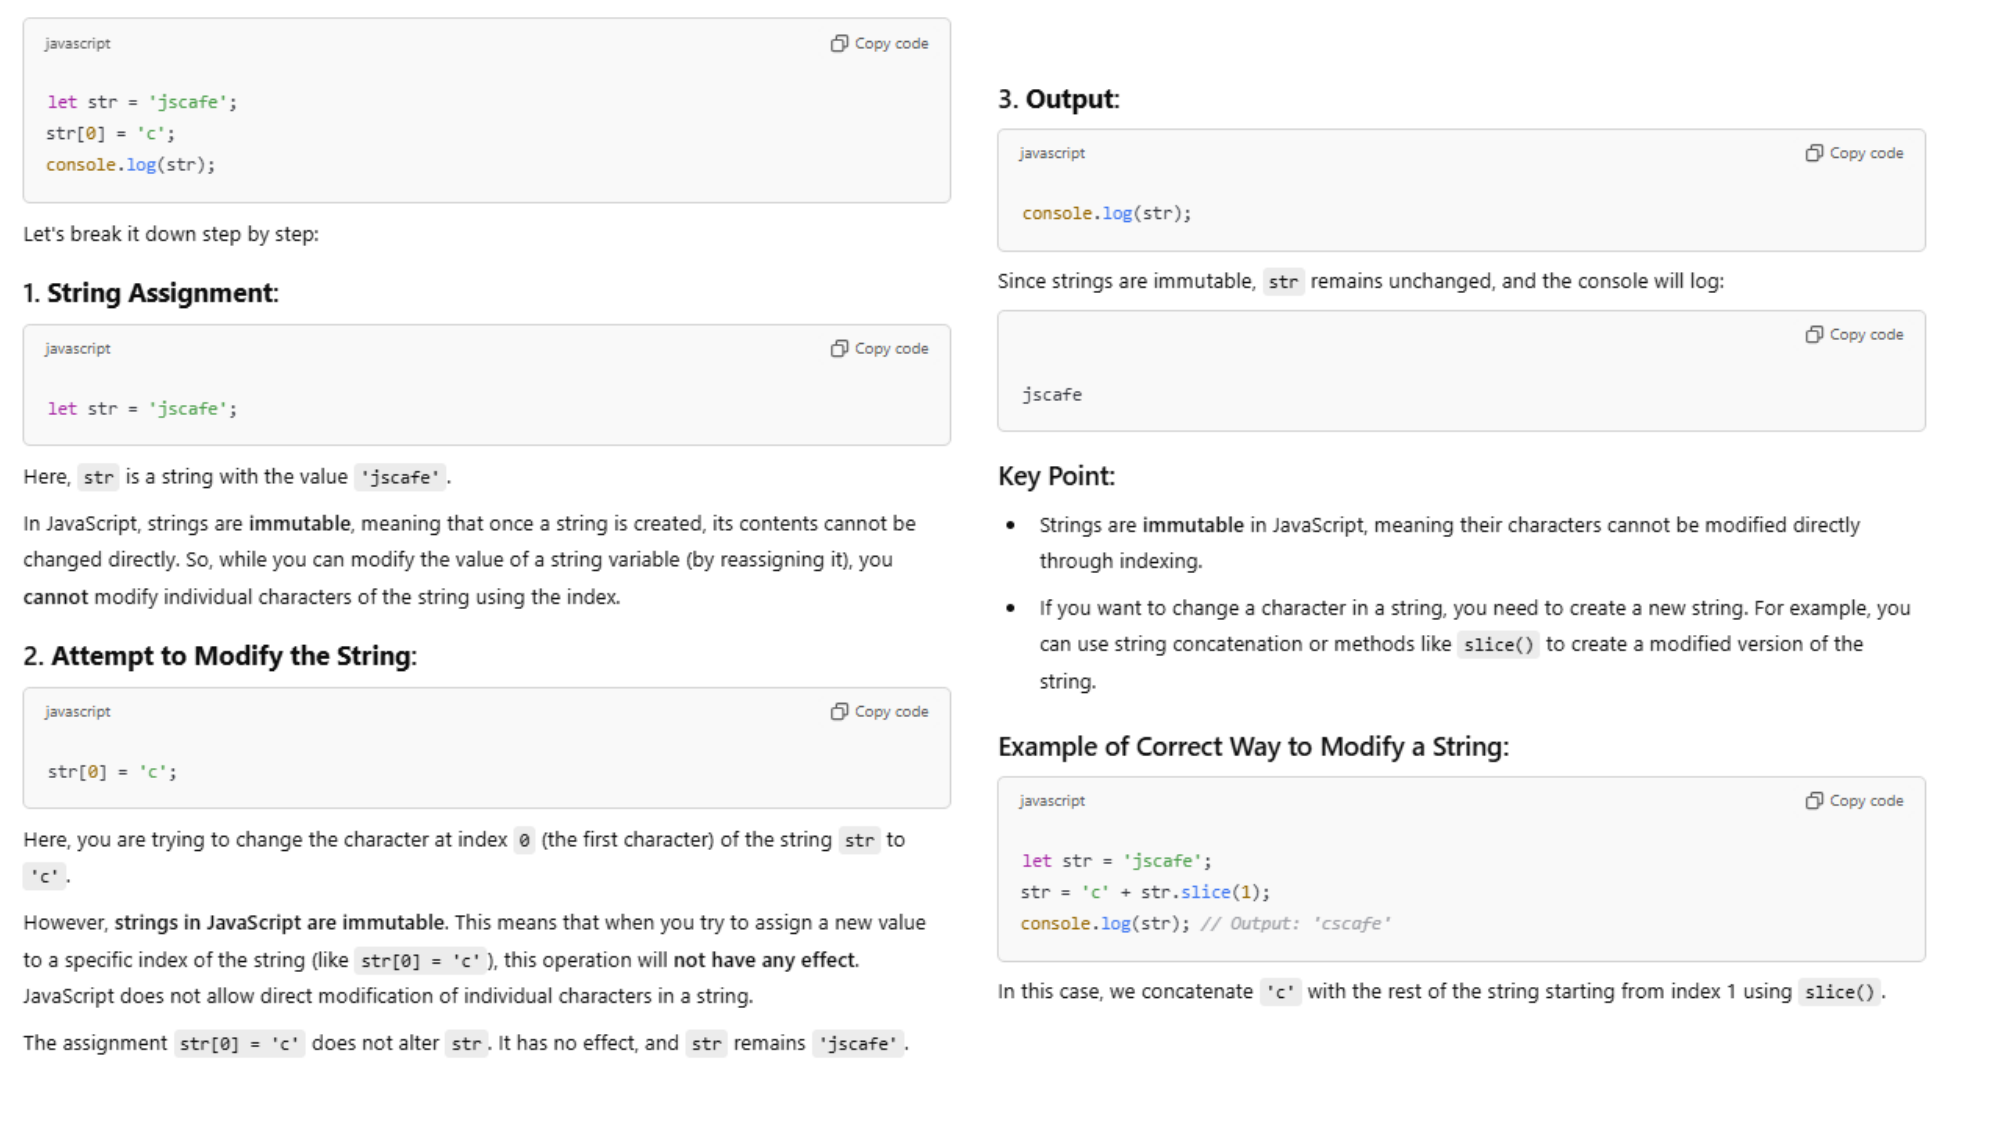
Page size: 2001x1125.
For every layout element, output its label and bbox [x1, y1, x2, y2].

picture [15, 16, 961, 1069]
picture [988, 63, 1936, 1022]
